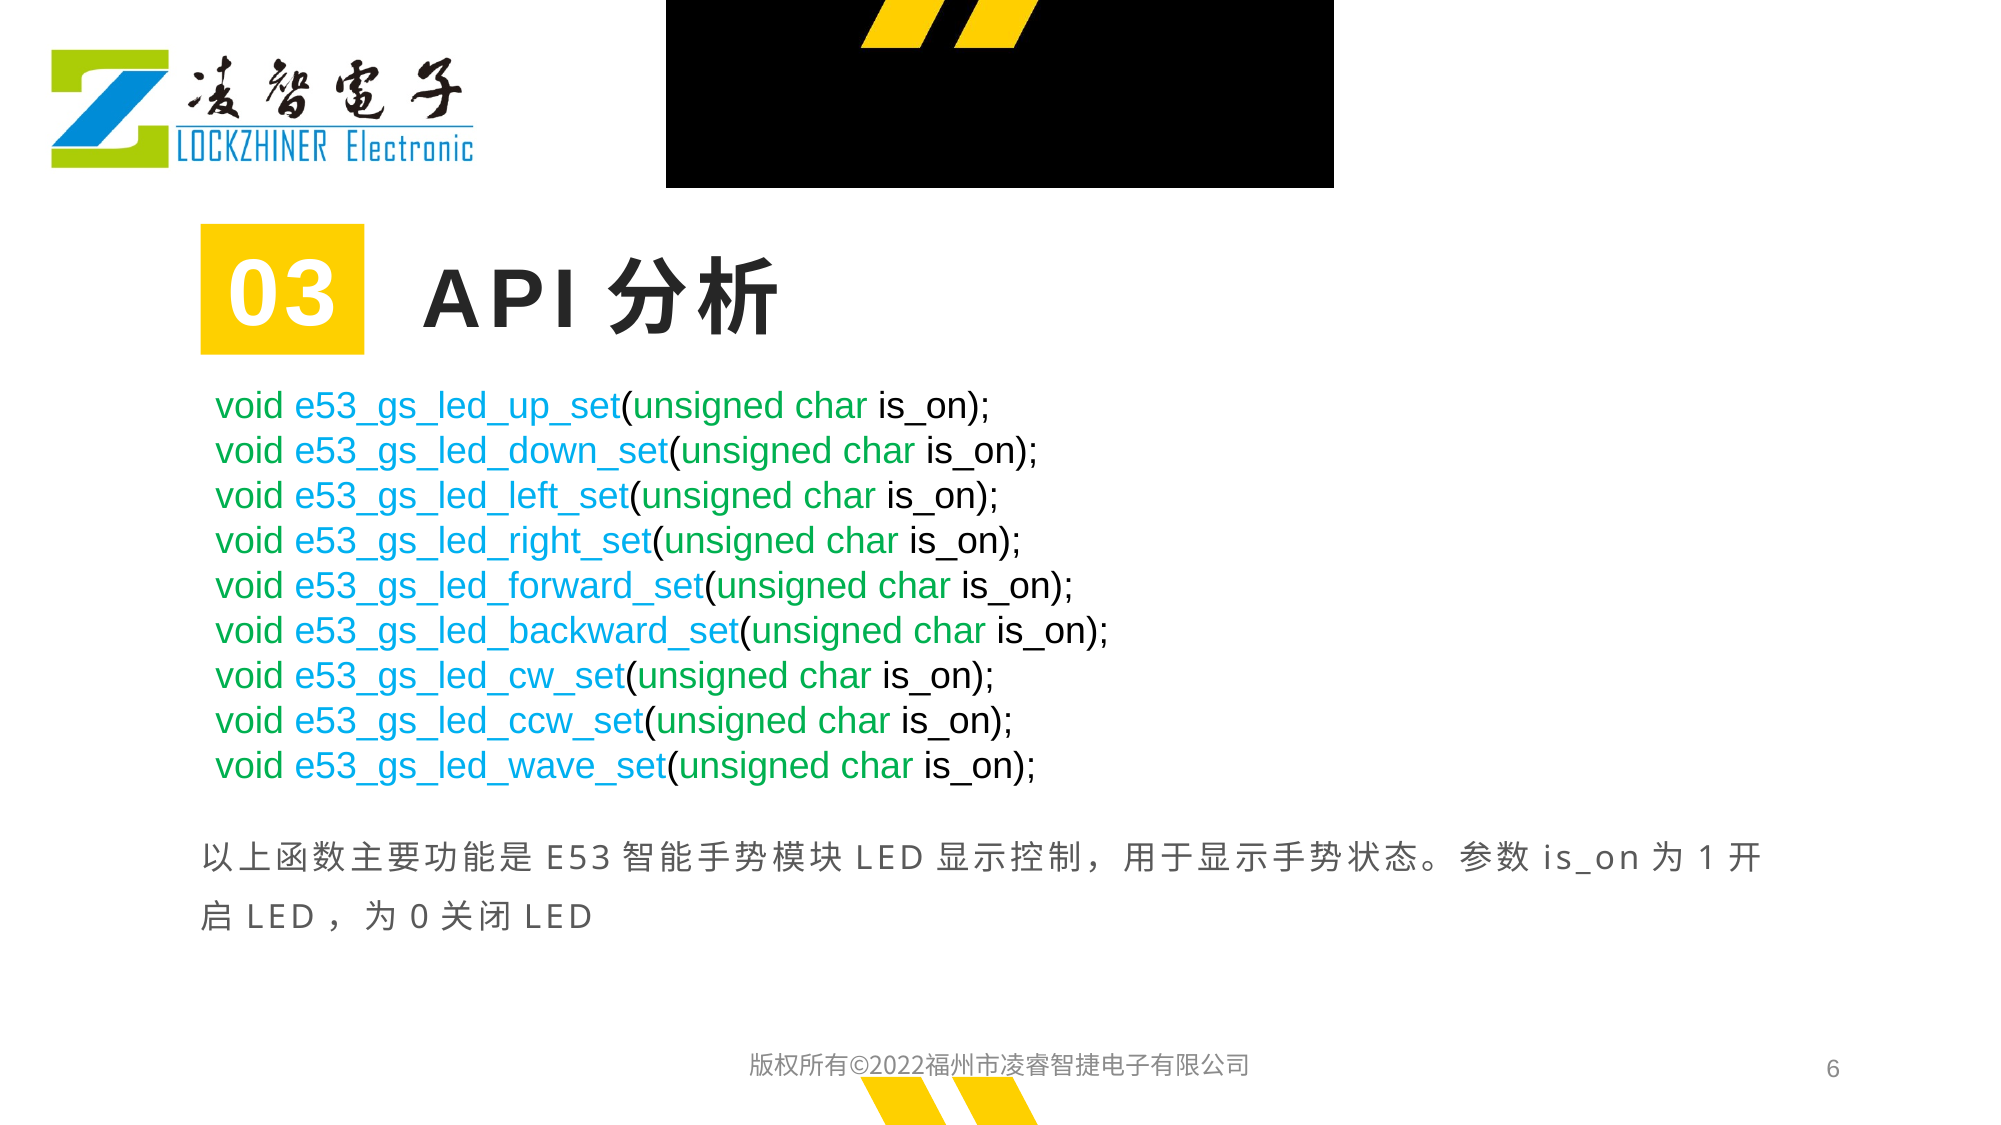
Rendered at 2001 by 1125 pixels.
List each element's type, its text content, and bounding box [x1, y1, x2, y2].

text_box 03 [200, 223, 365, 355]
picture [45, 44, 477, 174]
picture [666, 0, 1334, 188]
text_box 以上函数主要功能是E53智能手势模块LED显示控制，用于显示手势状态。参数is_on为1开启LED，为0关闭LED [200, 815, 1781, 966]
text_box void e53_gs_led_up_set(unsigned char is_on); void e53_gs_led_down_set(unsigned char is_on); void e53_gs_led_left_set(unsigned char is_on); void e53_gs_led_right_set(unsigned char is_on); void e53_gs_led_forward_set(unsigned char is_on); void e53_gs_led_backward_set(unsigned char is_on); void e53_gs_led_cw_set(unsigned char is_on); void e53_gs_led_ccw_set(unsigned char is_on); void e53_gs_led_wave_set(unsigned char is_on); [200, 373, 1625, 793]
title API分析 [421, 234, 1193, 344]
slide_number 6 [1412, 1041, 1856, 1094]
footer 版权所有©2022福州市凌睿智捷电子有限公司 [675, 1041, 1325, 1094]
